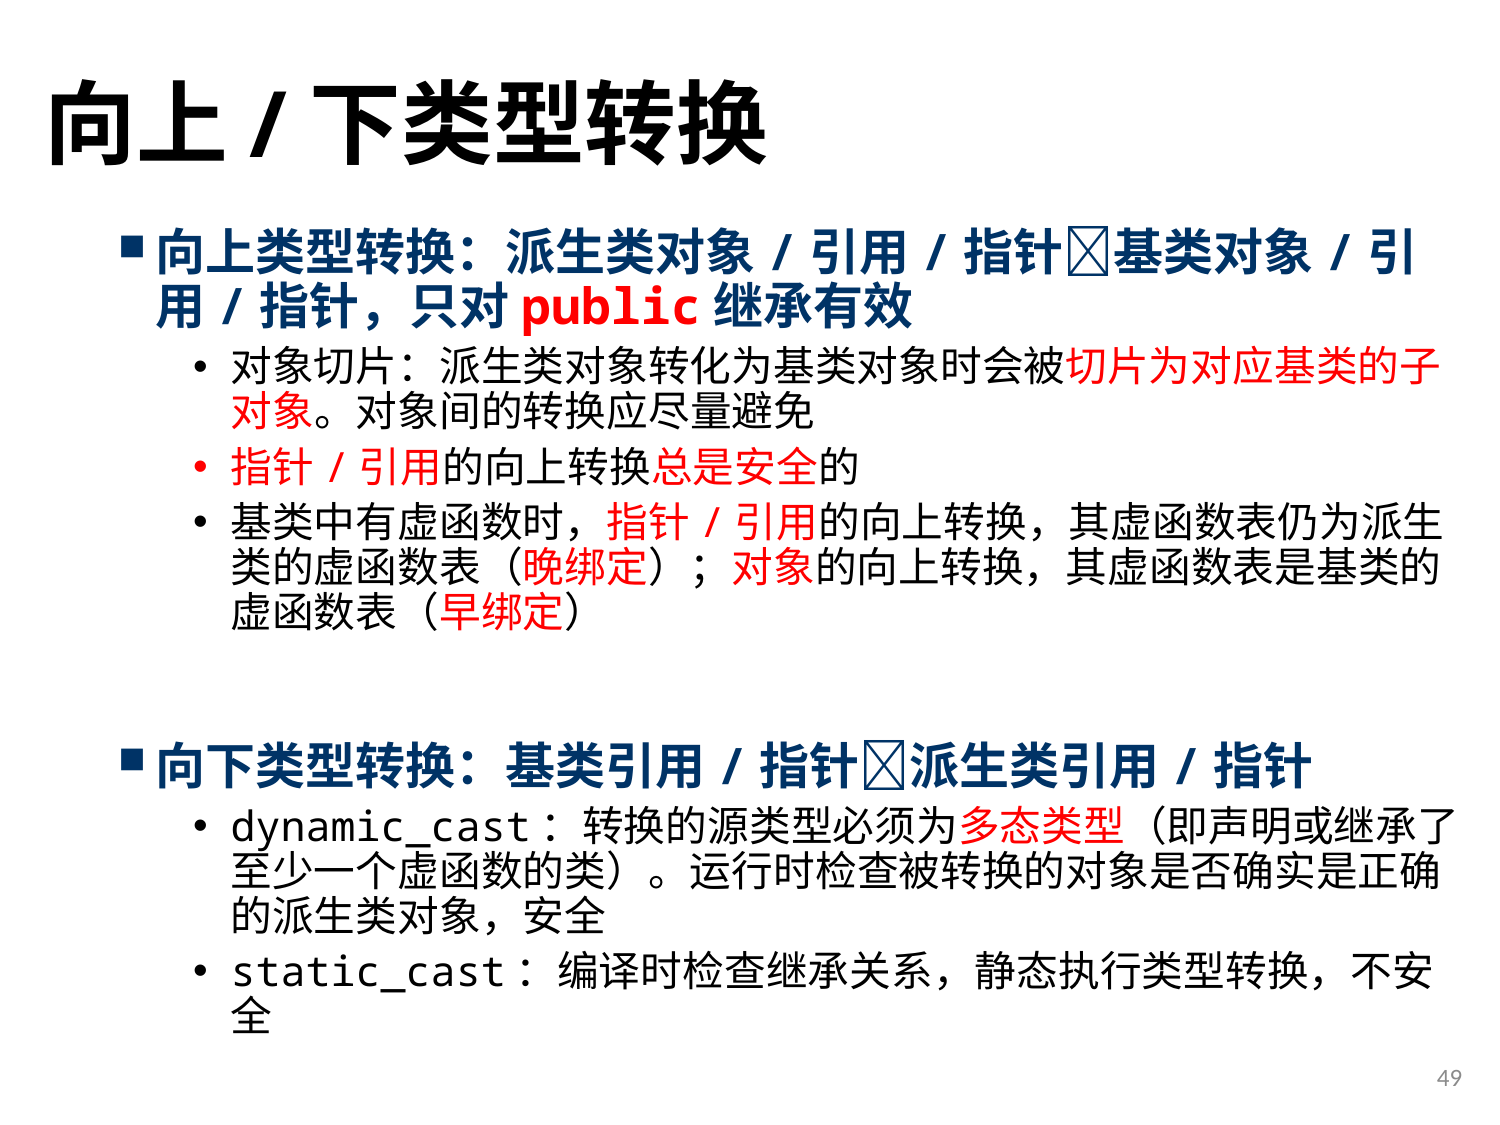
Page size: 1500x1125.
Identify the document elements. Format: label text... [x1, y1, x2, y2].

slide_number 49 [1139, 1046, 1478, 1107]
title 向上/下类型转换 [29, 19, 1377, 237]
list 向上类型转换：派生类对象/引用/指针基类对象/引用/指针，只对public继承有效 对象切片：派生类对象转化为基类对象时会被切片为对应基类的子对象。对象间的转换应尽量避免 指针/引用的向上转换总是安全的 基类中有虚函数时，指针/引用的向上转换，其虚函数表仍为派生类的虚函数表（晚绑定）；对象的向上转换，其虚函数表是基类的虚函数表（早绑定） 向下类型转换：基类引用/指针派生类引用/指针 dynamic_cast：转换的源类型必须为多态类型（即声明或继承了至少一个虚函数的类）。运行时检查被转换的对象是否确实是正确的派生类对象，安全 static_cast：编译时检查继承关系，静态执行类型转换，不安全 [103, 219, 1483, 999]
